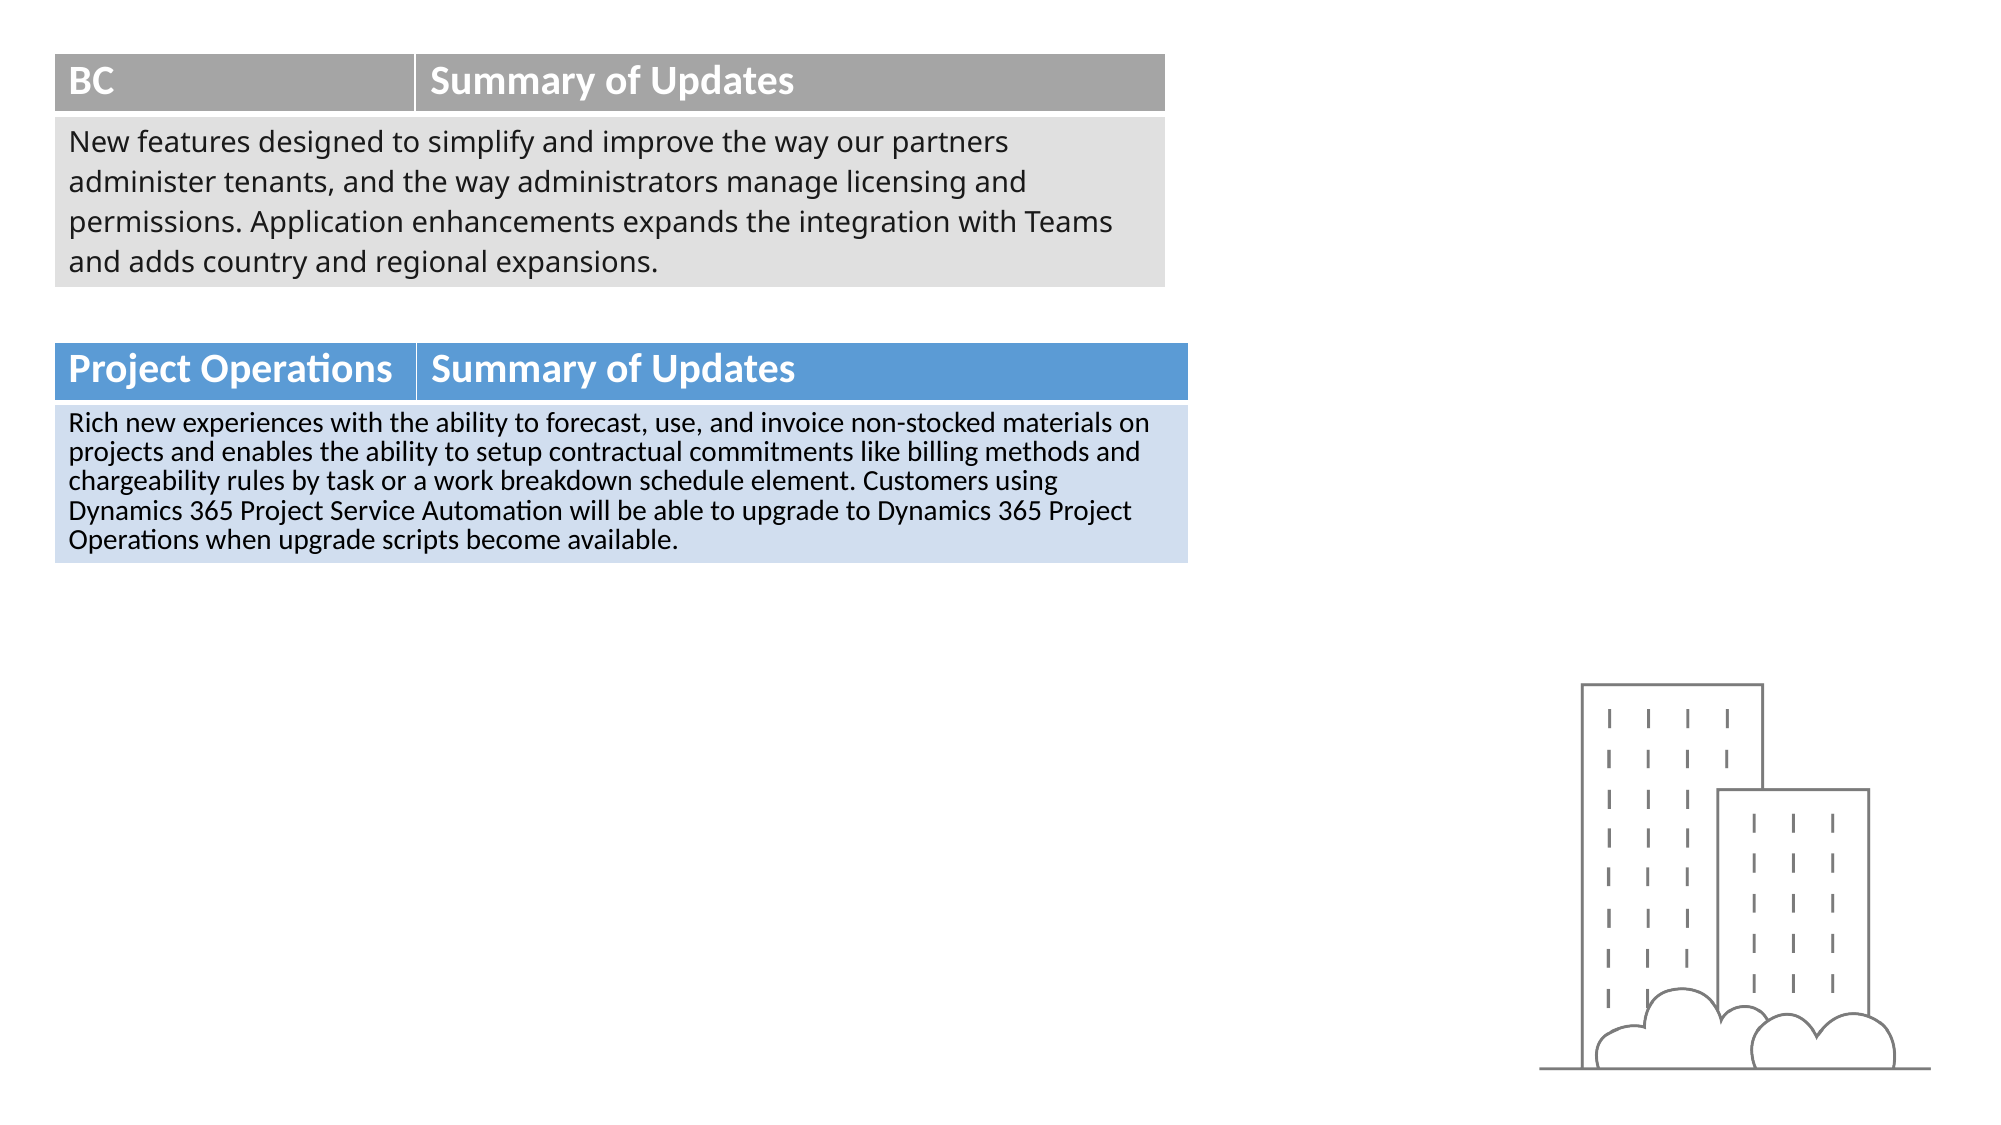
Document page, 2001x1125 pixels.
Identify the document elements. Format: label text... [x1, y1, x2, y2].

table_header Summary of Updates [416, 54, 1165, 111]
table_header Project Operations [55, 343, 416, 400]
table_header Summary of Updates [417, 343, 1188, 400]
picture [1516, 662, 1941, 1087]
table_cell New features designed to simplify and improve the way our partners administer tenants, and the way administrators manage licensing and permissions. Application enhancements expands the integration with Teams and adds country and regional expansions. [55, 117, 1165, 287]
table_cell Rich new experiences with the ability to forecast, use, and invoice non-stocked materials on projects and enables the ability to setup contractual commitments like billing methods and chargeability rules by task or a work breakdown schedule element. Customers using Dynamics 365 Project Service Automation will be able to upgrade to Dynamics 365 Project Operations when upgrade scripts become available. [55, 405, 1188, 563]
table_header BC [55, 54, 414, 111]
